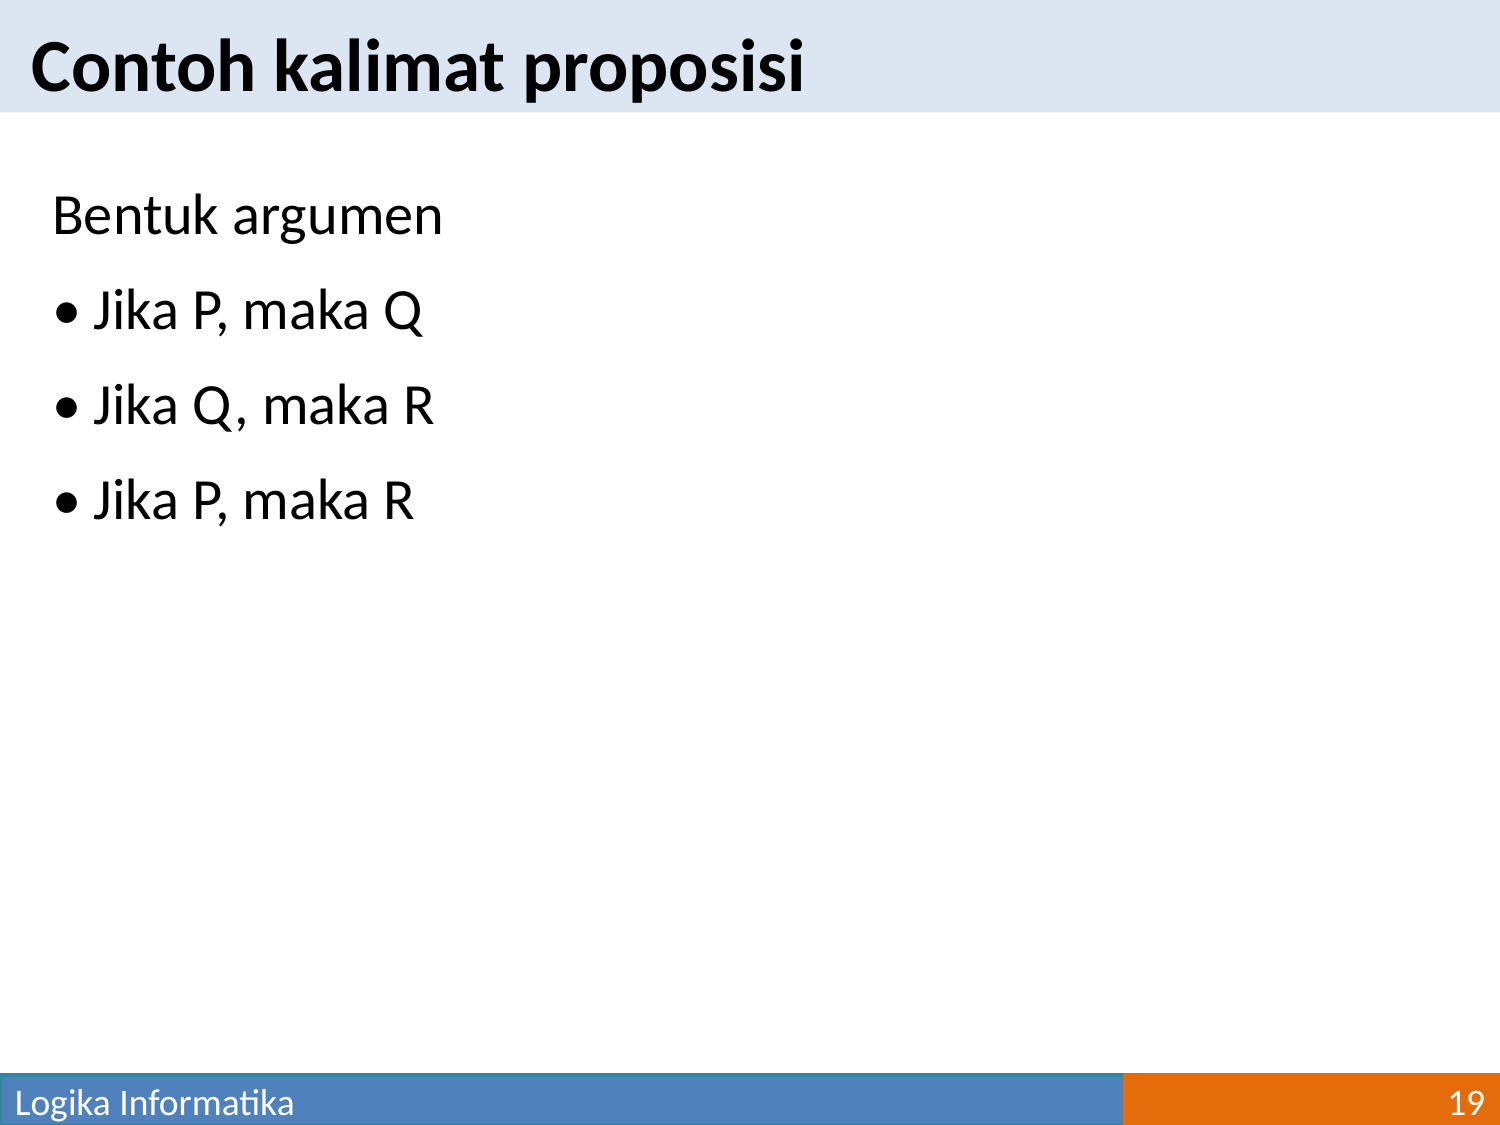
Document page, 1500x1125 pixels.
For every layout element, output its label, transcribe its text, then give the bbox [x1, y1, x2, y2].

text_box Bentuk argumen • Jika P, maka Q • Jika Q, maka R • Jika P, maka R [37, 168, 1450, 539]
text_box 19 [1123, 1073, 1500, 1125]
text_box Logika Informatika [0, 1073, 1123, 1125]
text_box [0, 0, 1500, 115]
text_box Contoh kalimat proposisi [16, 9, 822, 114]
